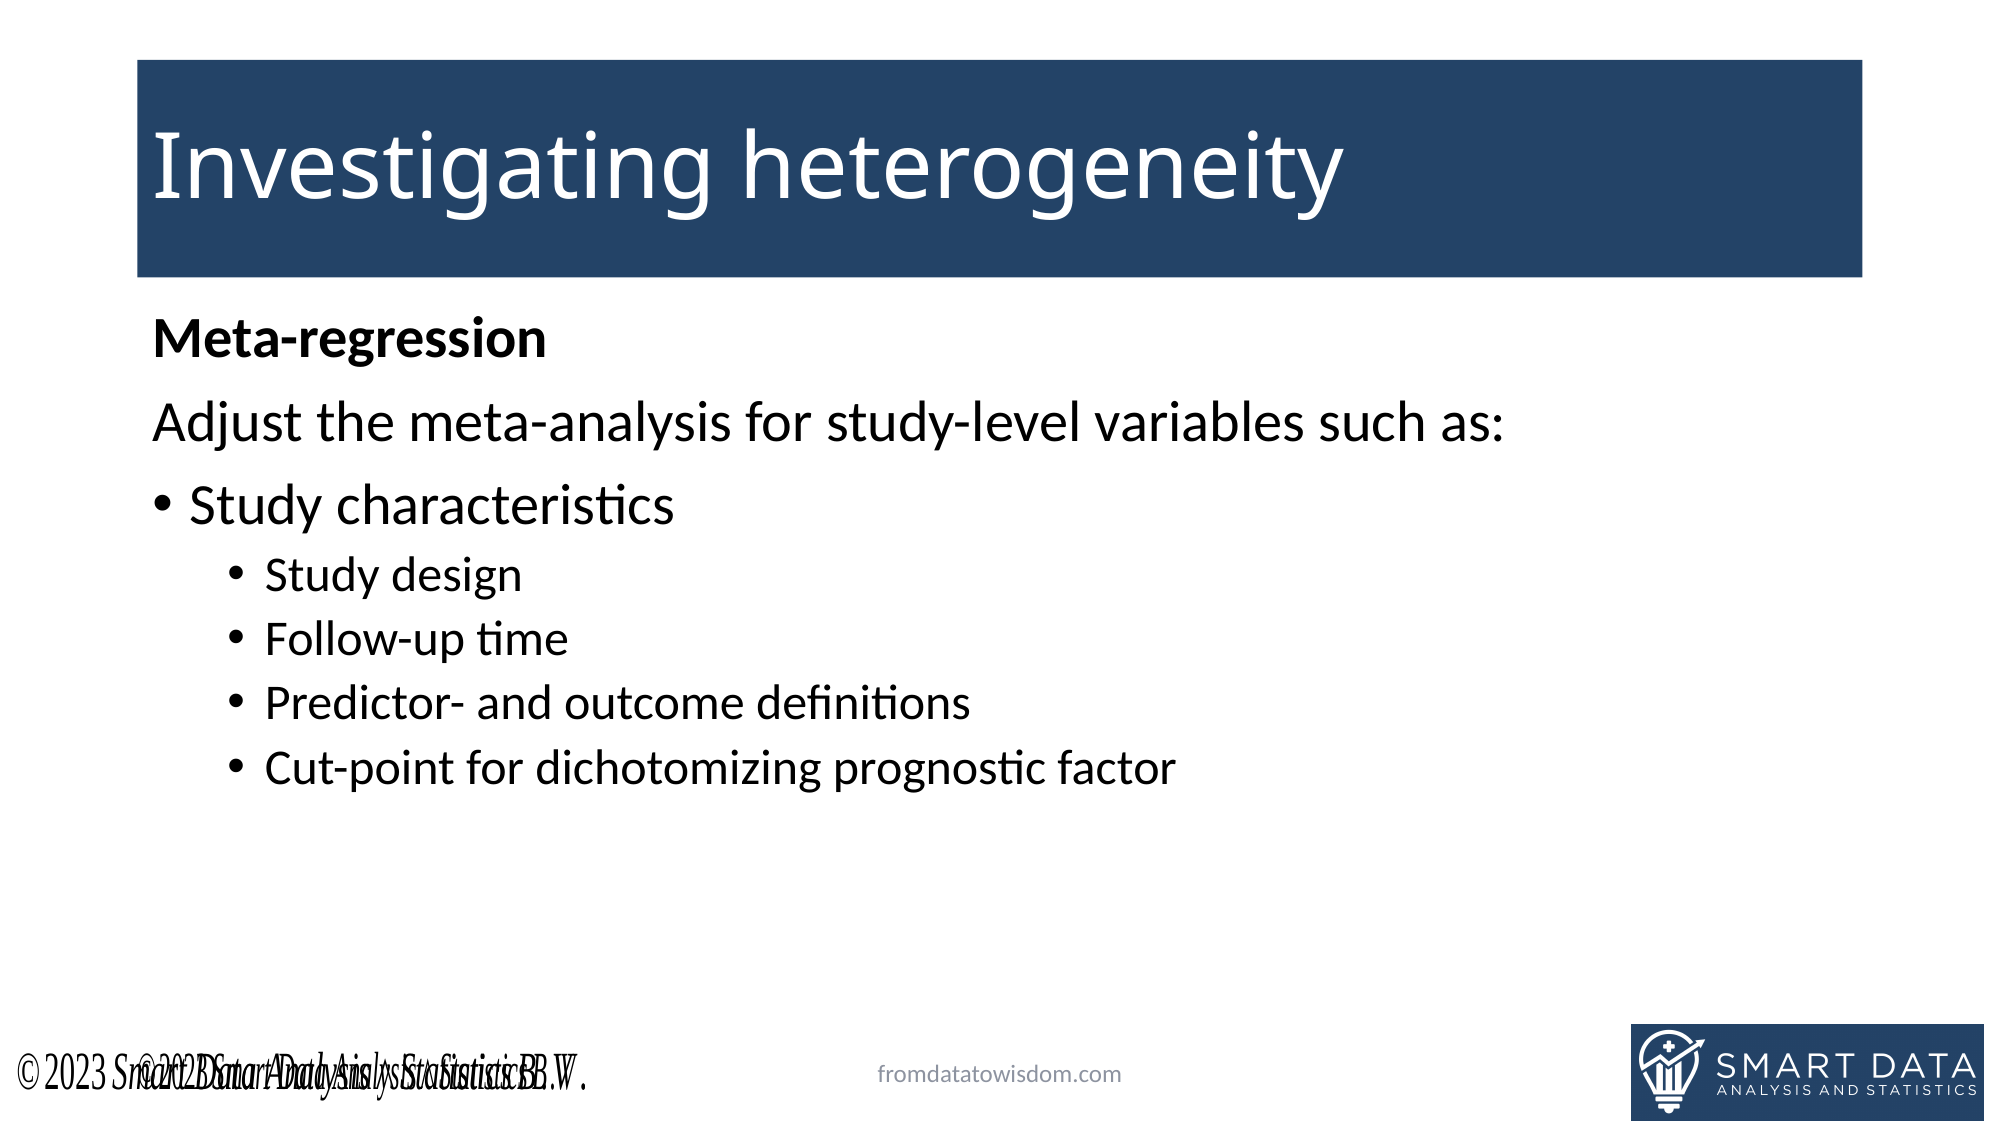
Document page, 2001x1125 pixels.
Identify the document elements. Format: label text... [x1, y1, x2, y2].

title Investigating heterogeneity [137, 59, 1863, 278]
picture [1631, 1024, 1984, 1121]
list Meta-regression Adjust the meta-analysis for study-level variables such as: Study characteristics Study design Follow-up time Predictor- and outcome definitions Cut-point for dichotomizing prognostic factor [137, 299, 1863, 1014]
footer fromdatatowisdom.com [662, 1042, 1338, 1103]
